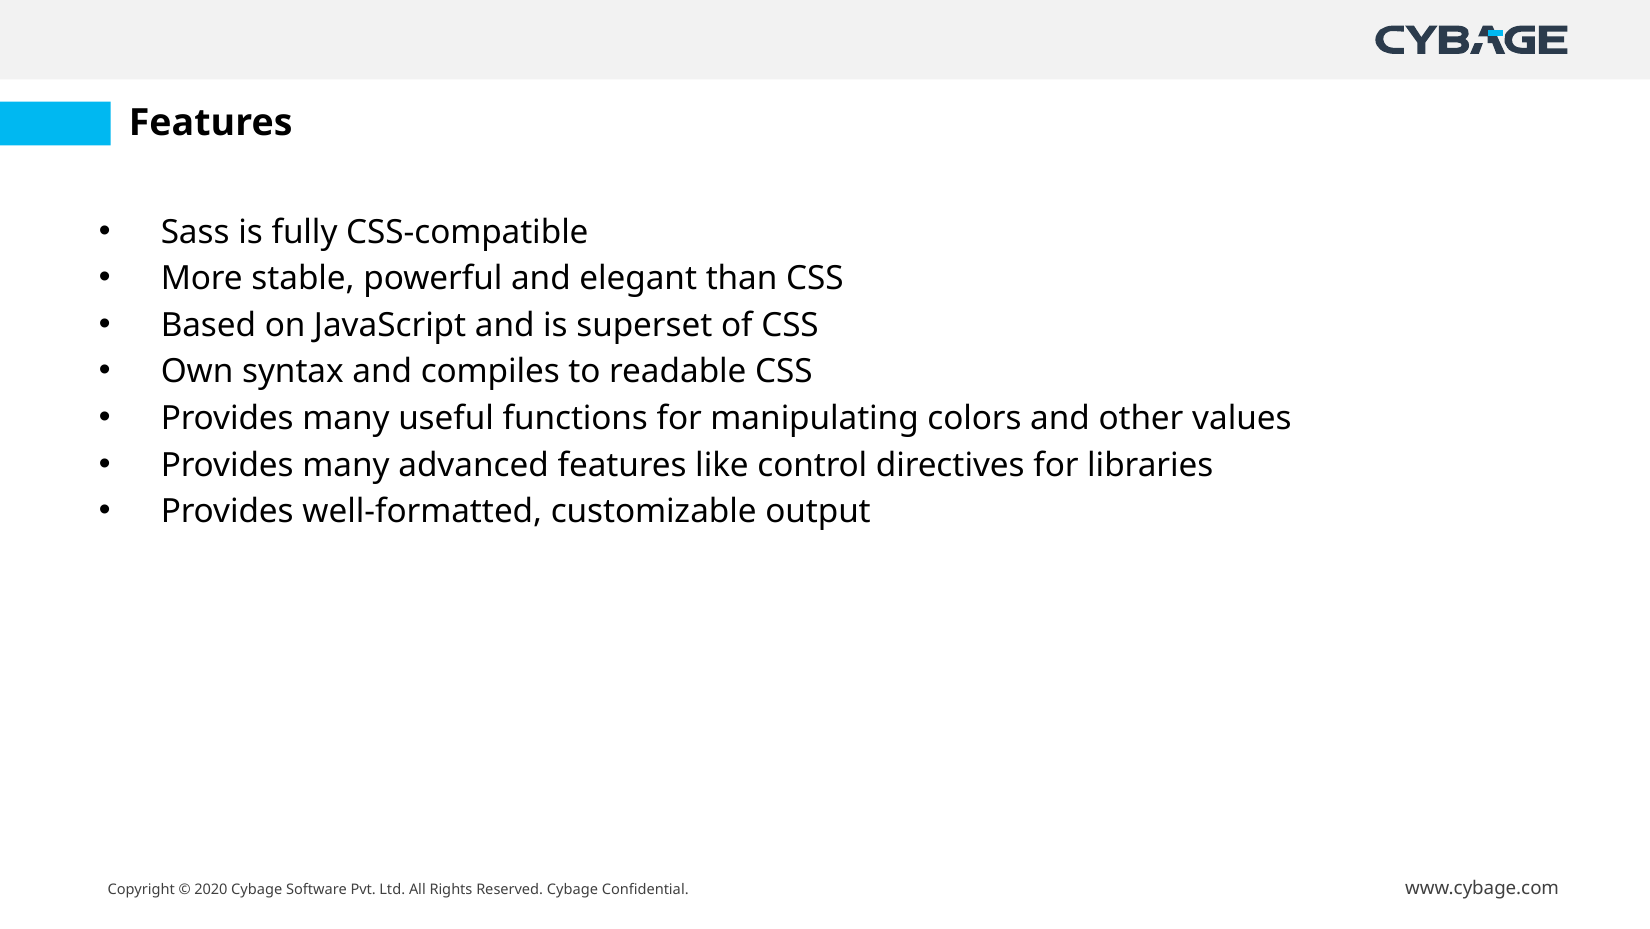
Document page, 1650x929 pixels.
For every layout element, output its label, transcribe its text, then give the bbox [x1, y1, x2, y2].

list Sass is fully CSS-compatible More stable, powerful and elegant than CSS Based on JavaScript and is superset of CSS Own syntax and compiles to readable CSS Provides many useful functions for manipulating colors and other values Provides many advanced features like control directives for libraries Provides well-formatted, customizable output [82, 201, 1568, 815]
title Features [112, 89, 1598, 171]
